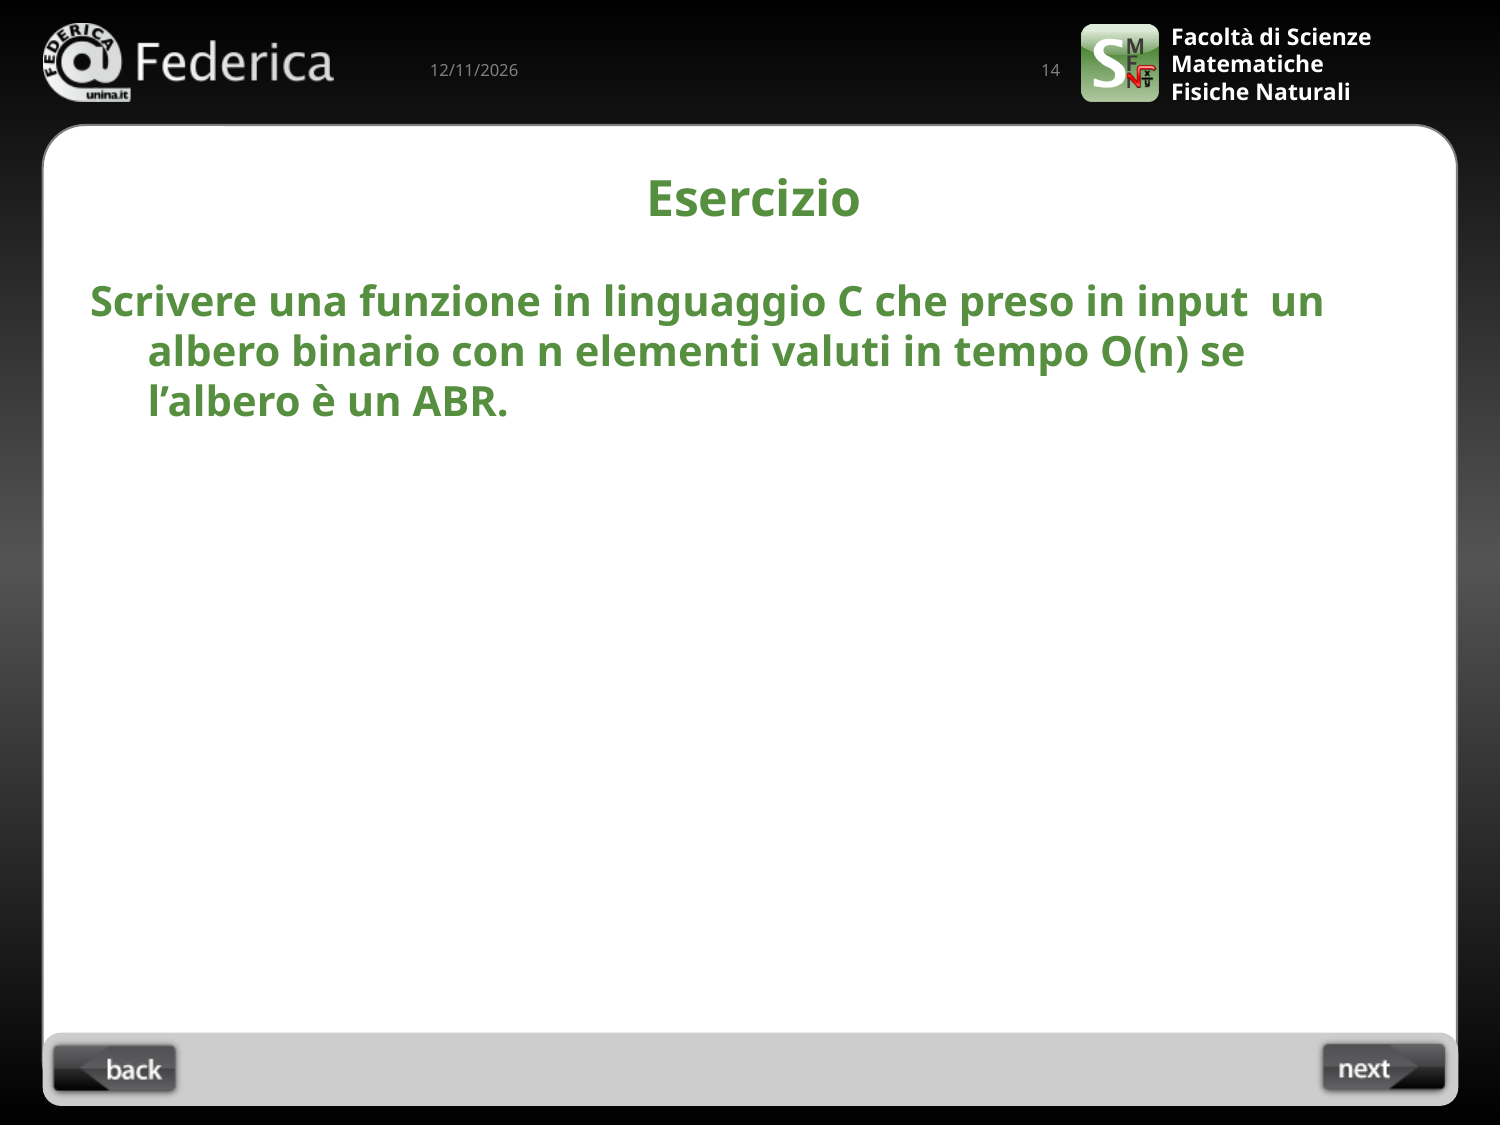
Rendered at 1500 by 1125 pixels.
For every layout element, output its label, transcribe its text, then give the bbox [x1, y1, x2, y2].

picture [1313, 1035, 1453, 1100]
picture [1081, 24, 1159, 102]
picture [45, 1037, 185, 1102]
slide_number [375, 34, 534, 110]
list Scrivere una funzione in linguaggio C che preso in input un albero binario con n elementi valuti in tempo O(n) se l’albero è un ABR. [75, 267, 1425, 1005]
slide_number 14 [962, 33, 1075, 109]
title Esercizio [53, 125, 1456, 268]
picture [43, 23, 334, 102]
